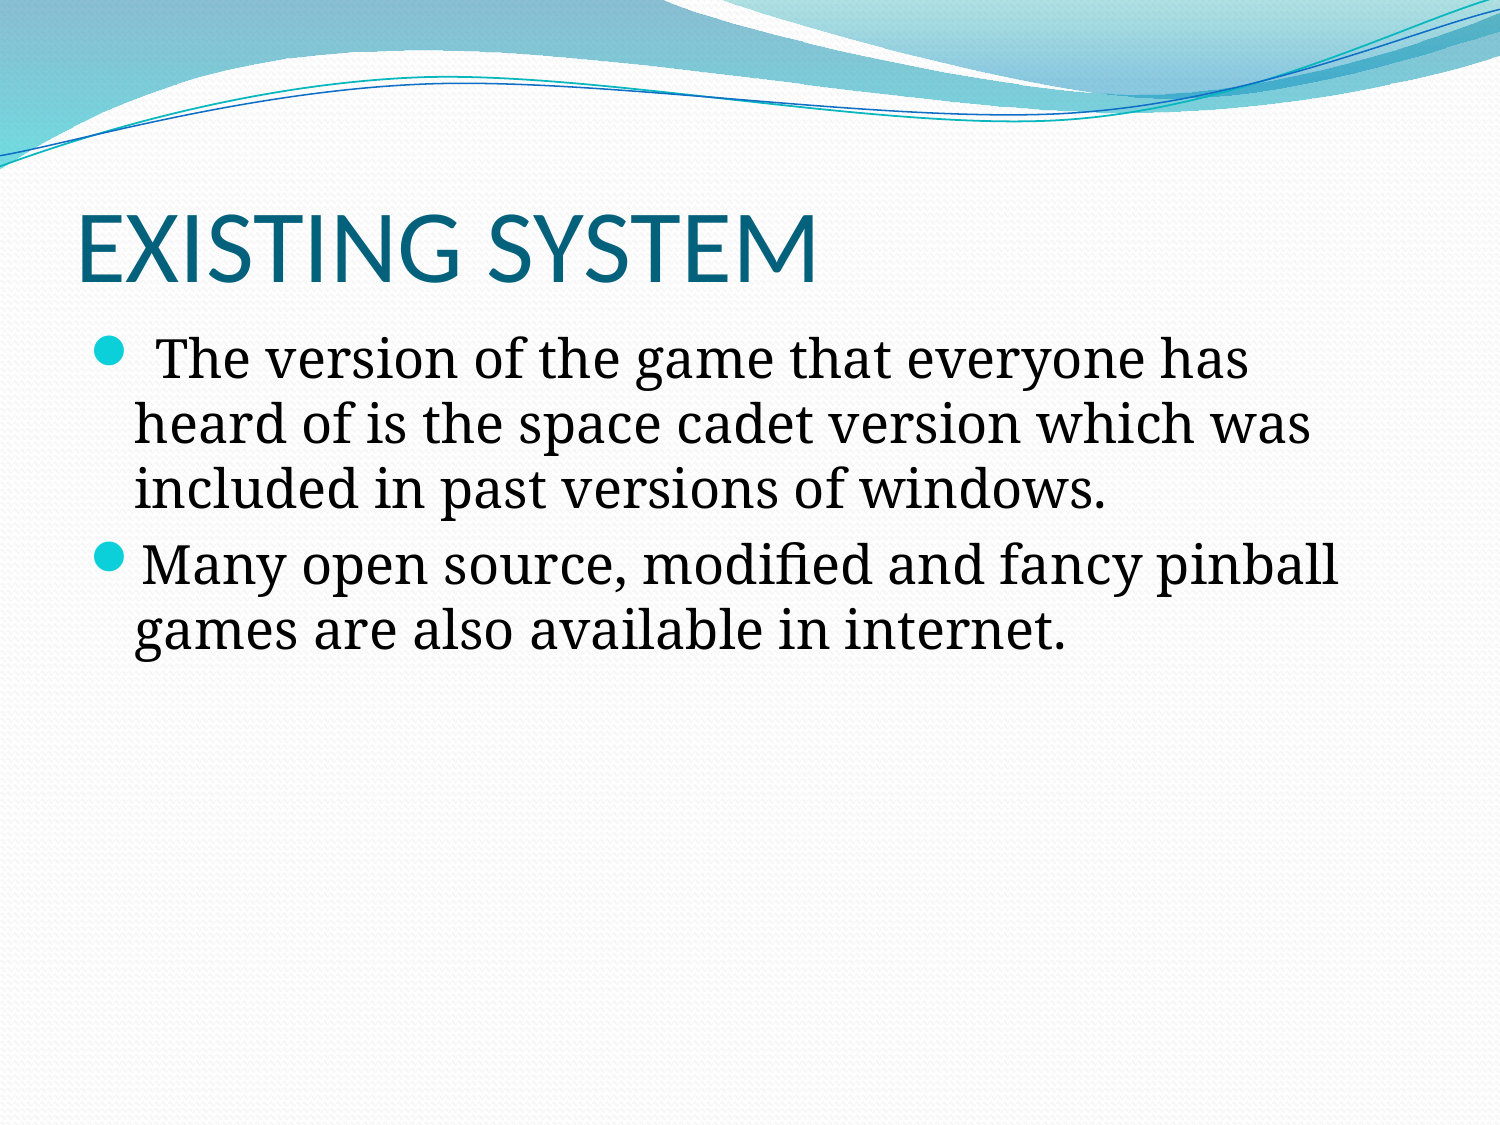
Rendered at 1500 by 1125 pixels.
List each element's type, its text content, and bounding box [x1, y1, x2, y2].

title EXISTING SYSTEM [75, 115, 1425, 303]
list The version of the game that everyone has heard of is the space cadet version which was included in past versions of windows. Many open source, modified and fancy pinball games are also available in internet. [75, 317, 1425, 1038]
